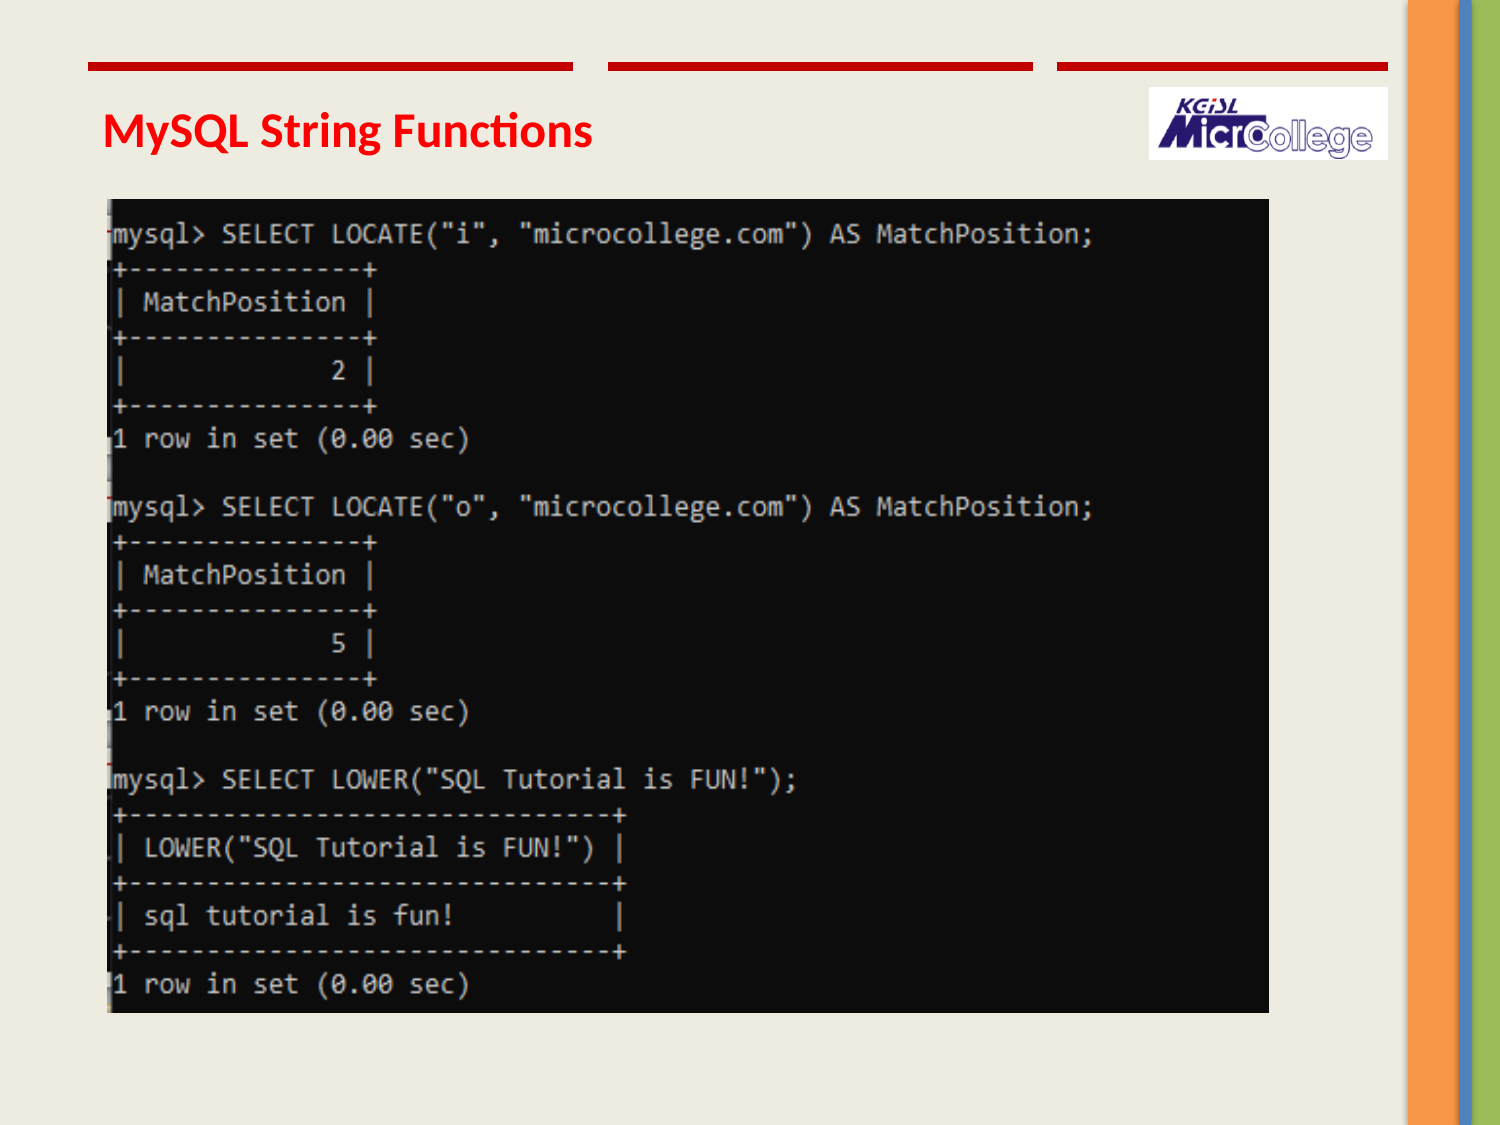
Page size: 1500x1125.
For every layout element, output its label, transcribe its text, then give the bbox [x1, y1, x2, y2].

list MySQL String Functions [87, 90, 1313, 1100]
picture [1149, 87, 1389, 160]
picture [106, 199, 1269, 1013]
